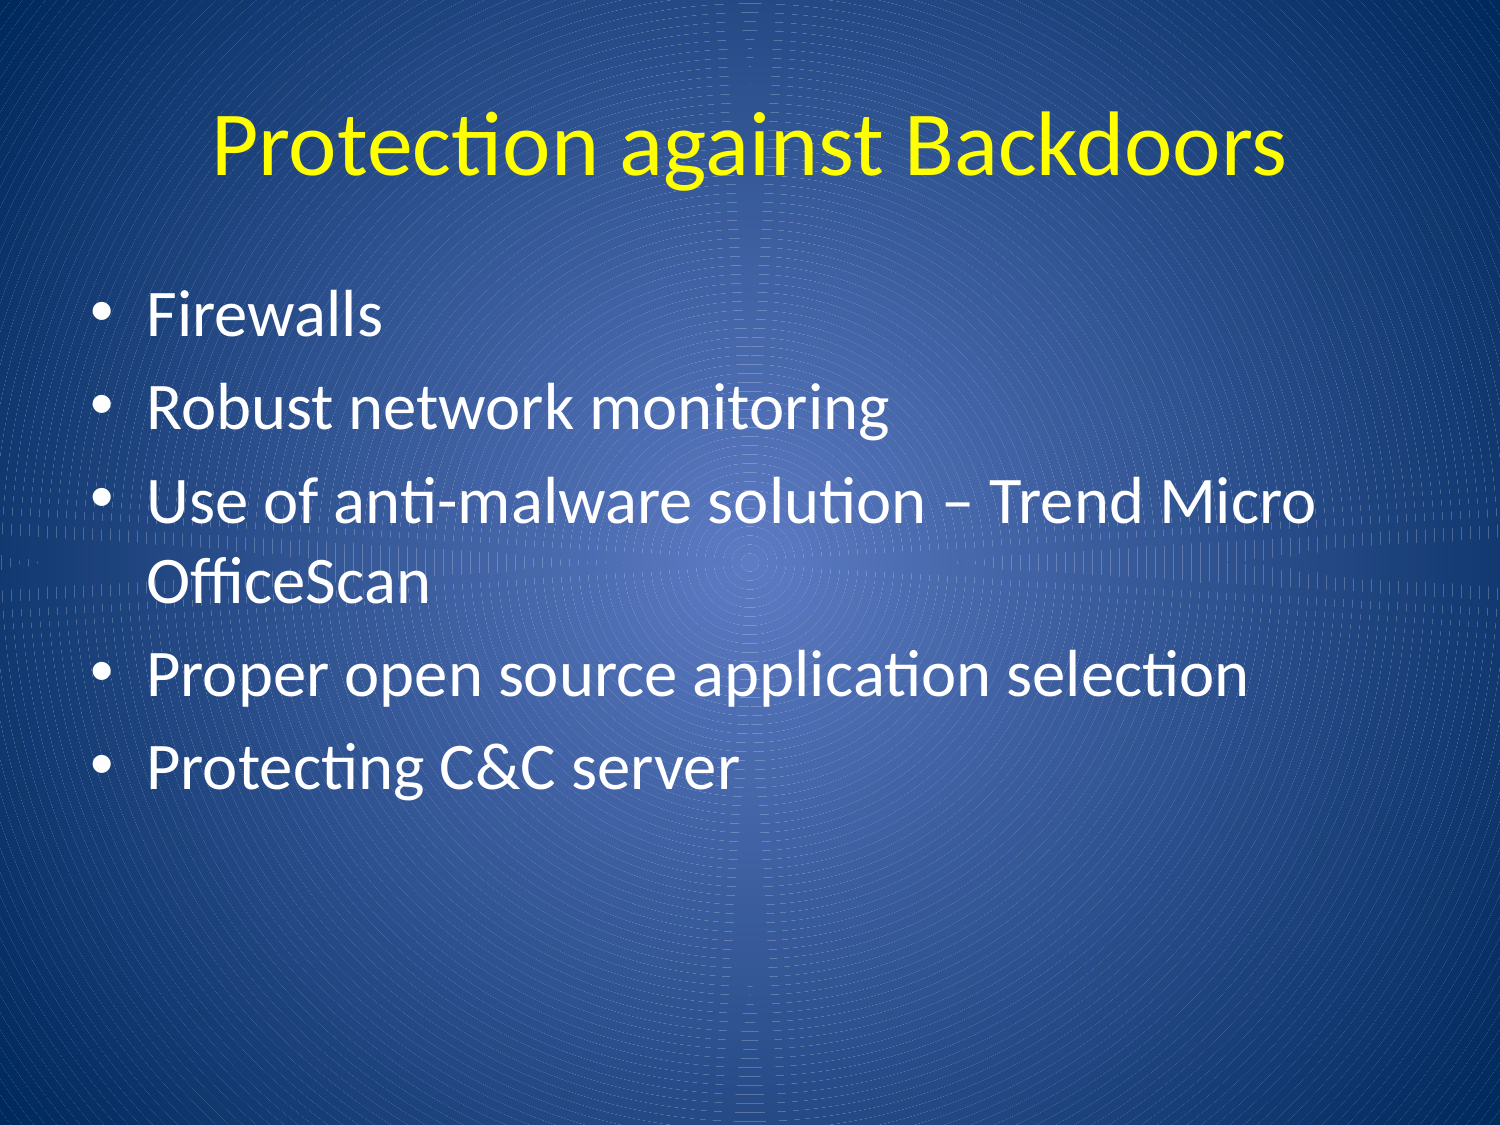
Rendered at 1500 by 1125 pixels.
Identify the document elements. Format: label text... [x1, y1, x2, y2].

list Firewalls Robust network monitoring Use of anti-malware solution – Trend Micro OfficeScan Proper open source application selection Protecting C&C server [75, 262, 1425, 1005]
title Protection against Backdoors [75, 45, 1425, 233]
